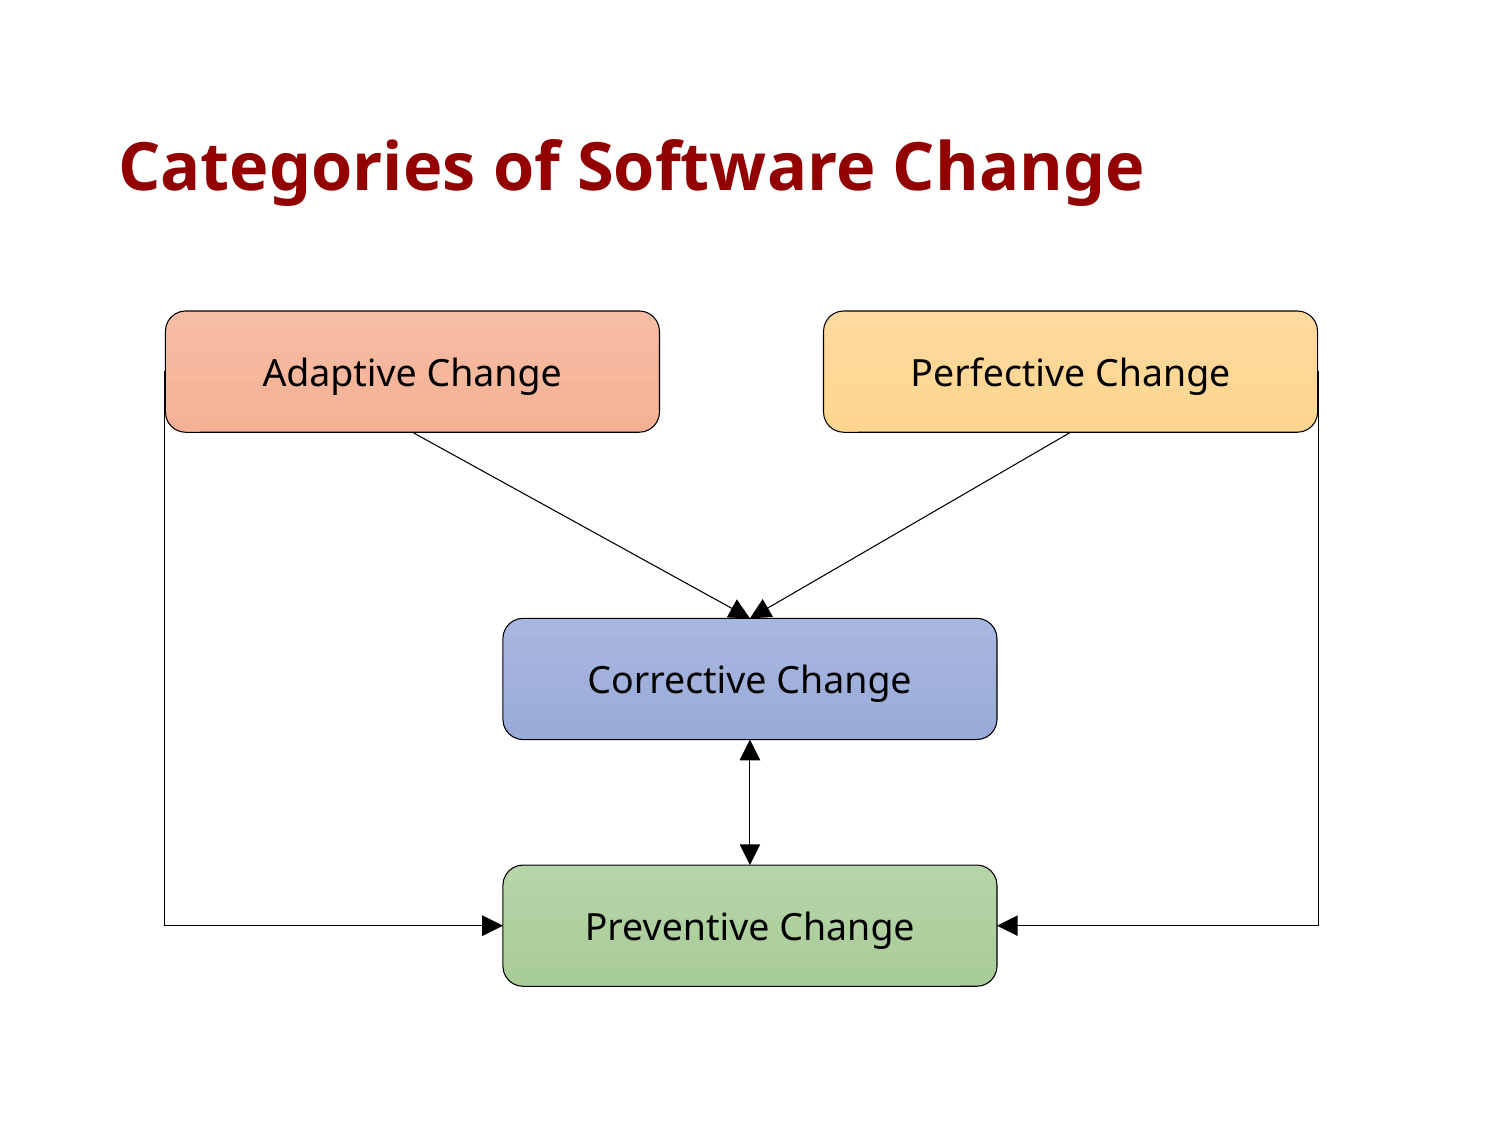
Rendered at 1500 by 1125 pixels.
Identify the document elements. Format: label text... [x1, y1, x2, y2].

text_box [749, 432, 997, 619]
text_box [503, 432, 749, 619]
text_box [165, 371, 503, 926]
text_box Preventive Change [502, 864, 998, 987]
text_box Perfective Change [822, 310, 1319, 432]
text_box Adaptive Change [164, 310, 661, 432]
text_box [997, 371, 1318, 926]
text_box Corrective Change [503, 619, 997, 741]
title Categories of Software Change [103, 59, 1397, 278]
